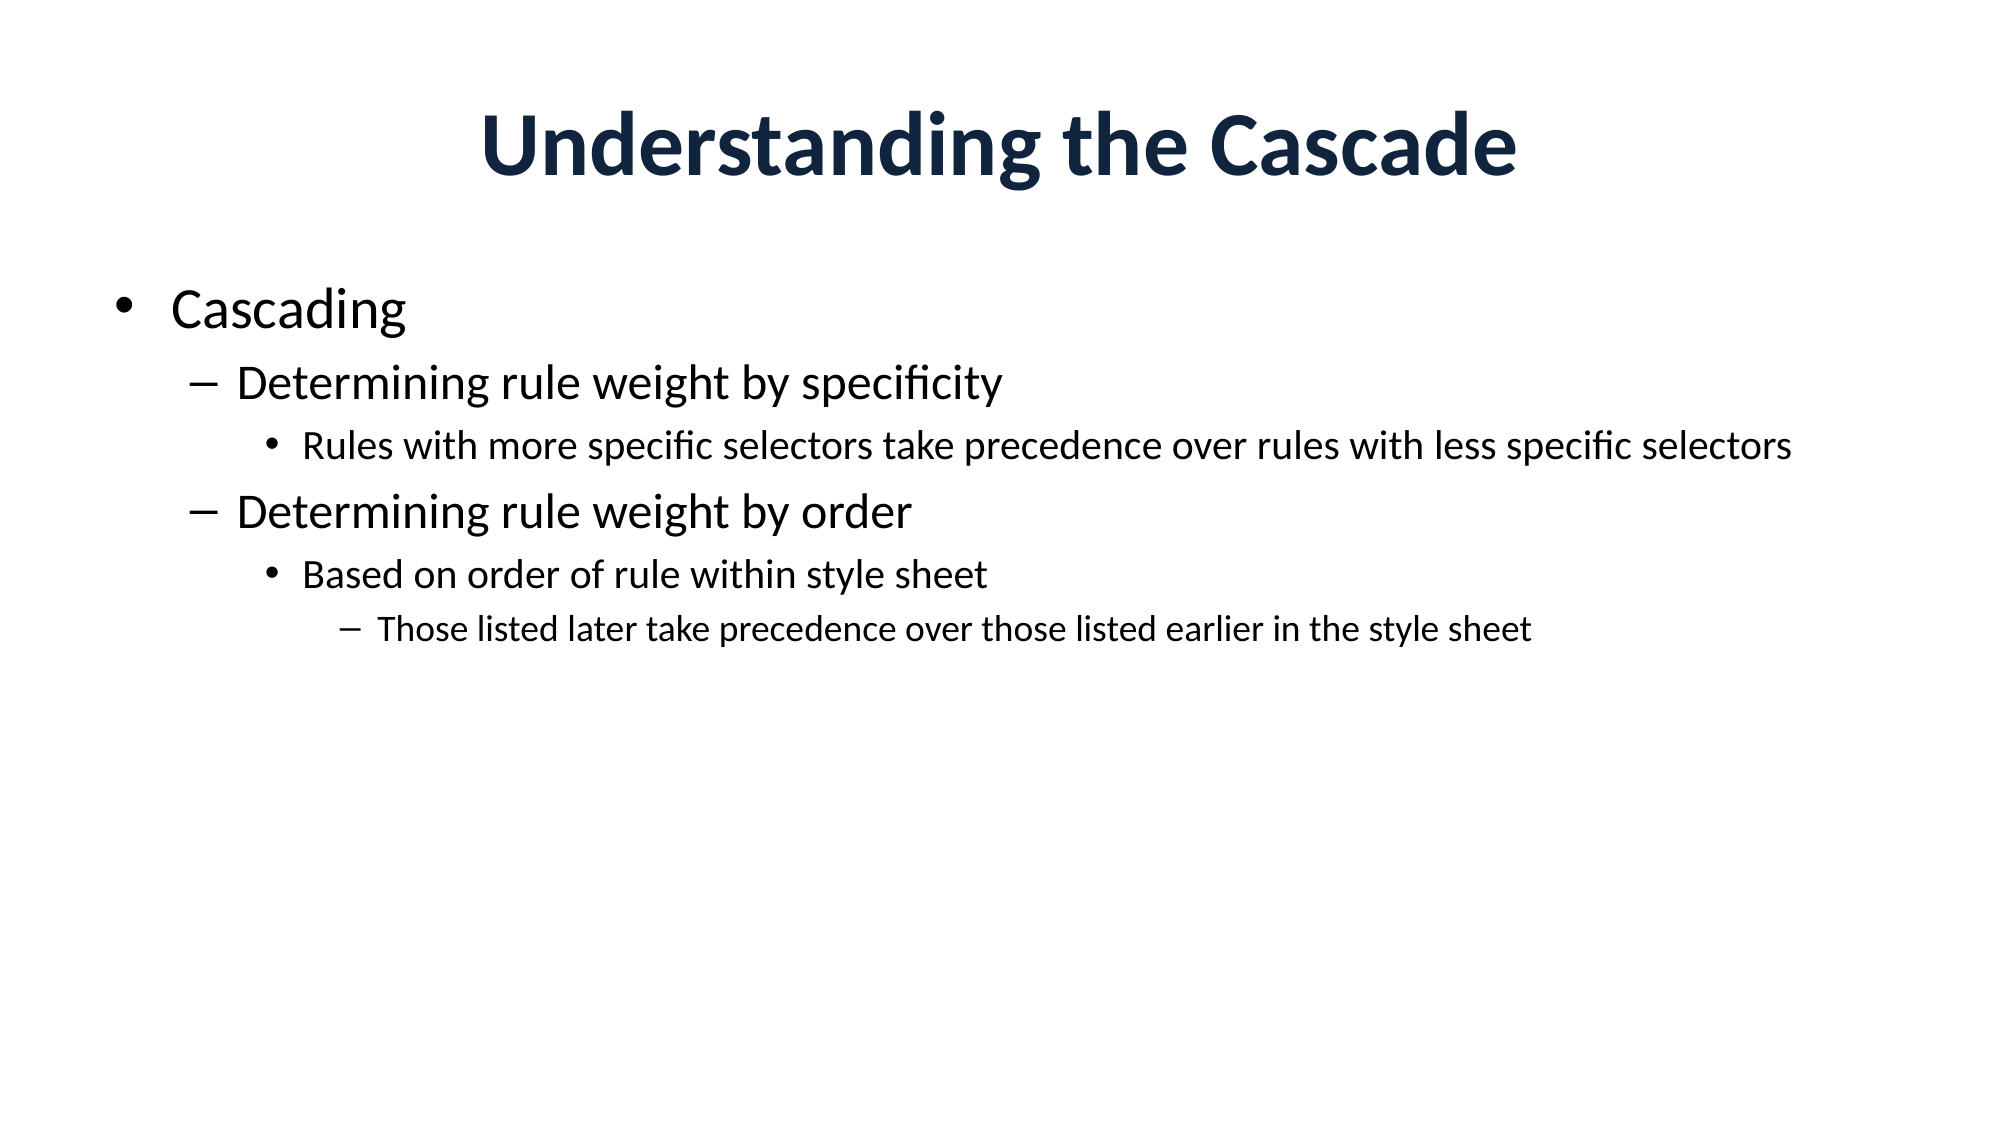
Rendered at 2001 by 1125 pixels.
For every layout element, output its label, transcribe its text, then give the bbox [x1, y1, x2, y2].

title Understanding the Cascade [99, 45, 1900, 233]
list Cascading Determining rule weight by specificity Rules with more specific selectors take precedence over rules with less specific selectors Determining rule weight by order Based on order of rule within style sheet Those listed later take precedence over those listed earlier in the style sheet [99, 262, 1900, 1005]
